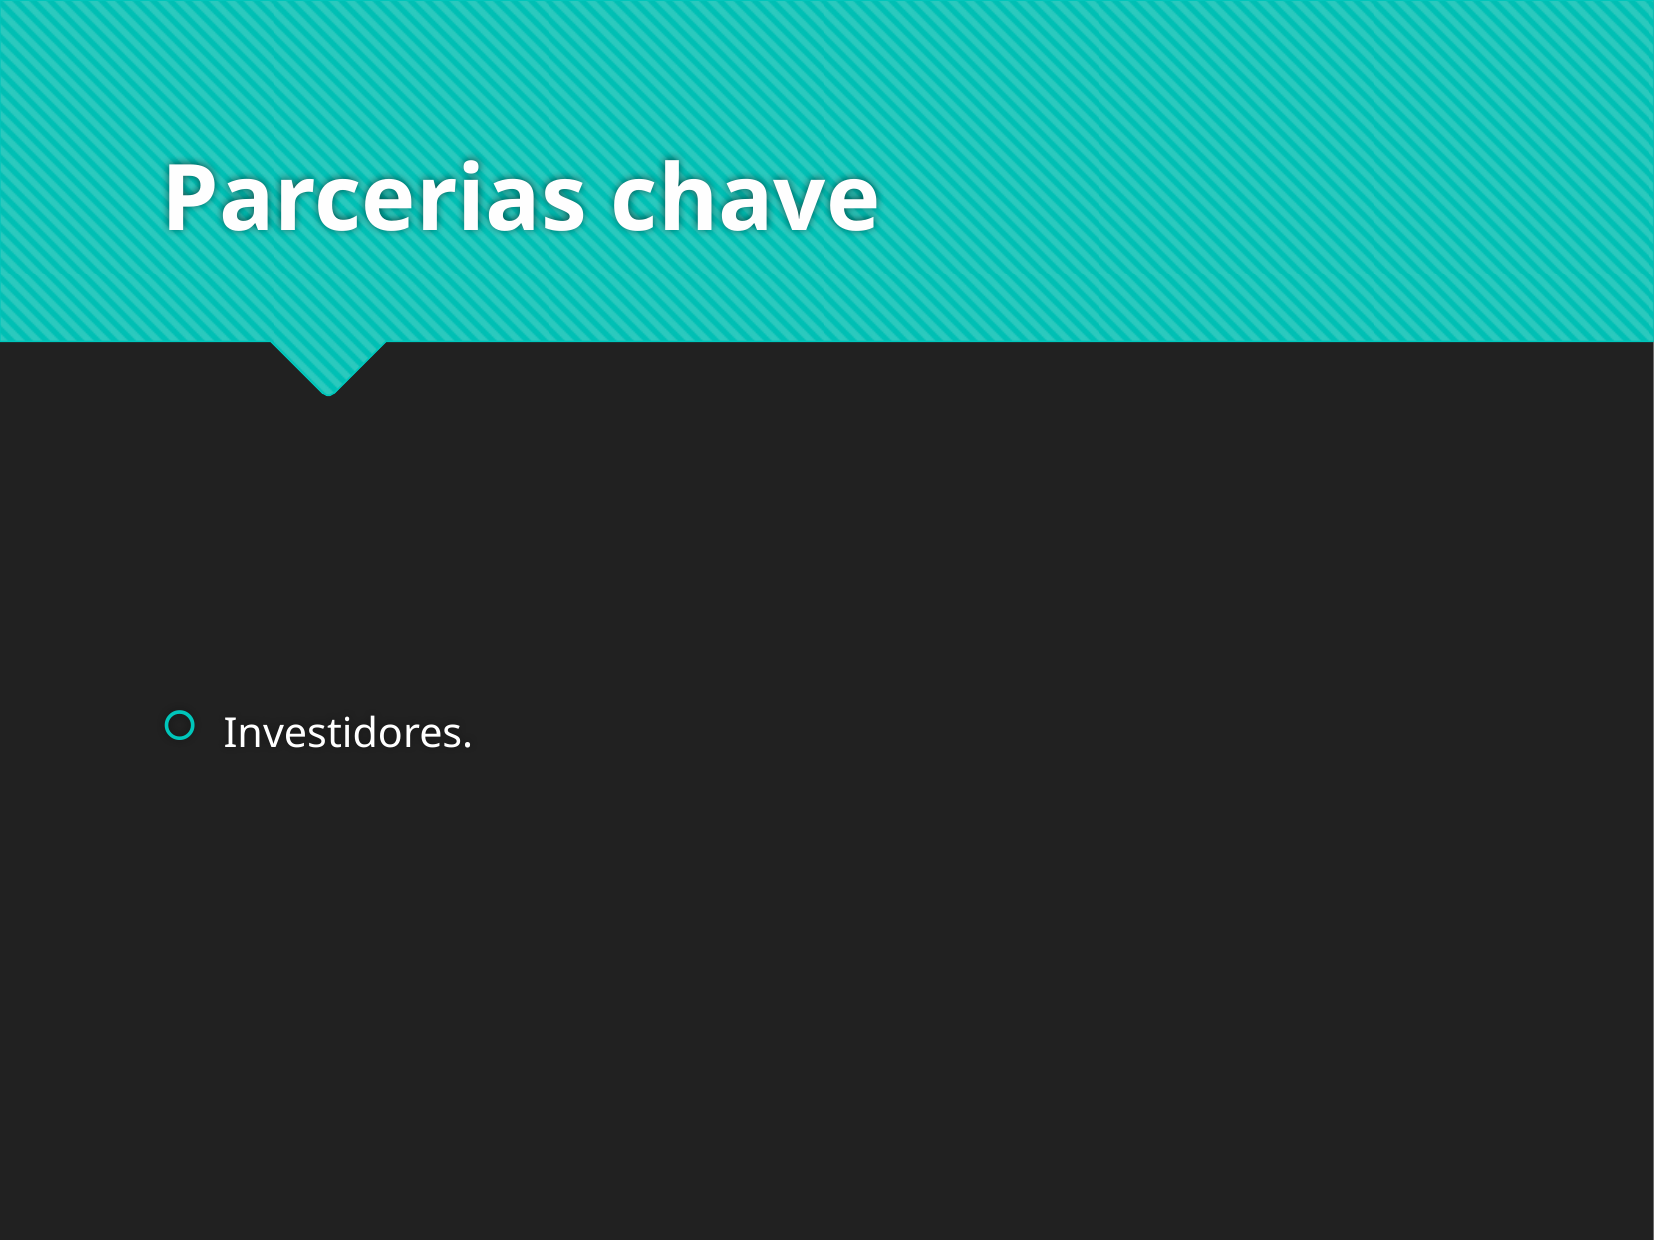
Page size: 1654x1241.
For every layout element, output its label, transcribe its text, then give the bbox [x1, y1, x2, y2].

title Parcerias chave [146, 80, 1508, 257]
list Investidores. [146, 401, 1508, 1060]
